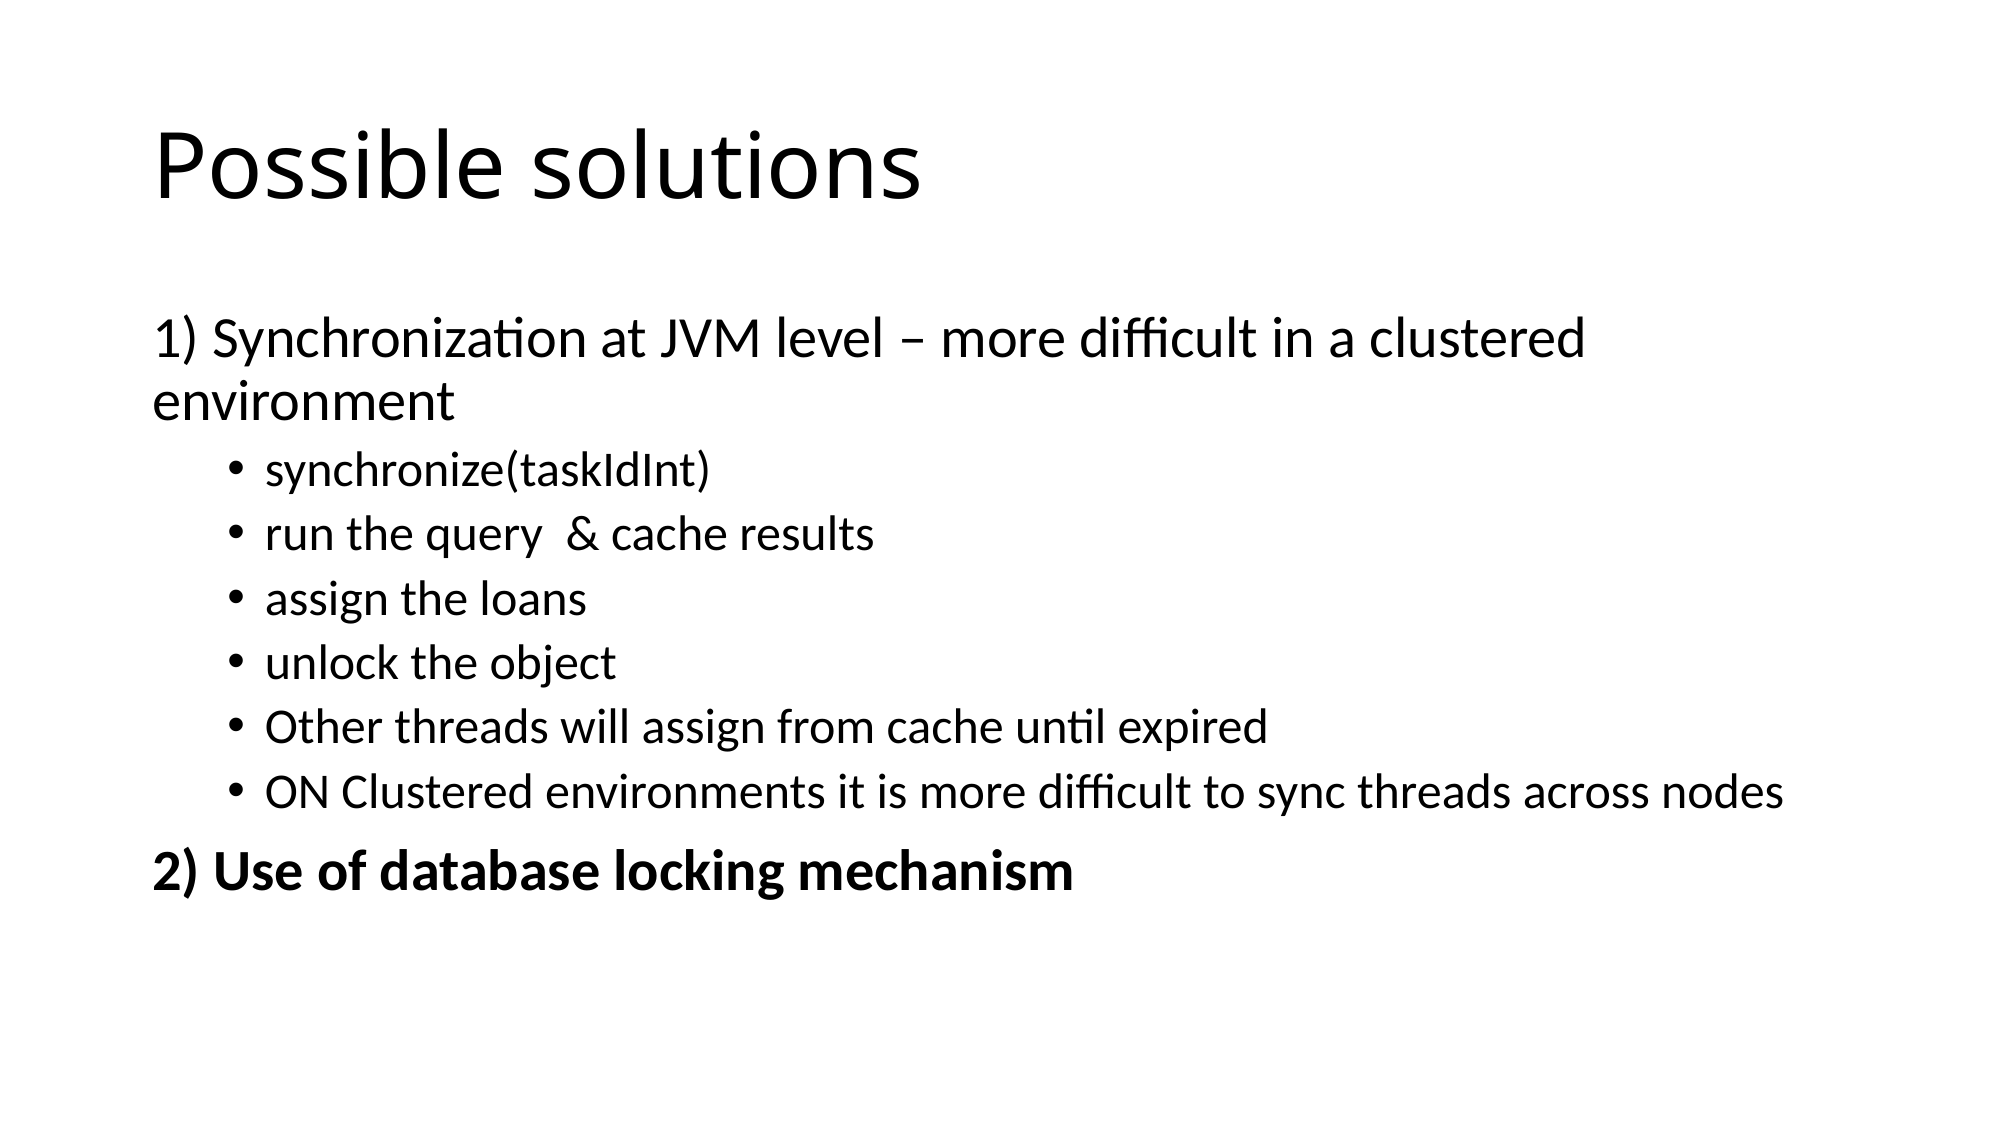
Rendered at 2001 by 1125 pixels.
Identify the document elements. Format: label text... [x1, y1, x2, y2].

list 1) Synchronization at JVM level – more difficult in a clustered environment synchronize(taskIdInt) run the query & cache results assign the loans unlock the object Other threads will assign from cache until expired ON Clustered environments it is more difficult to sync threads across nodes 2) Use of database locking mechanism [137, 299, 1863, 1014]
title Possible solutions [137, 59, 1863, 278]
